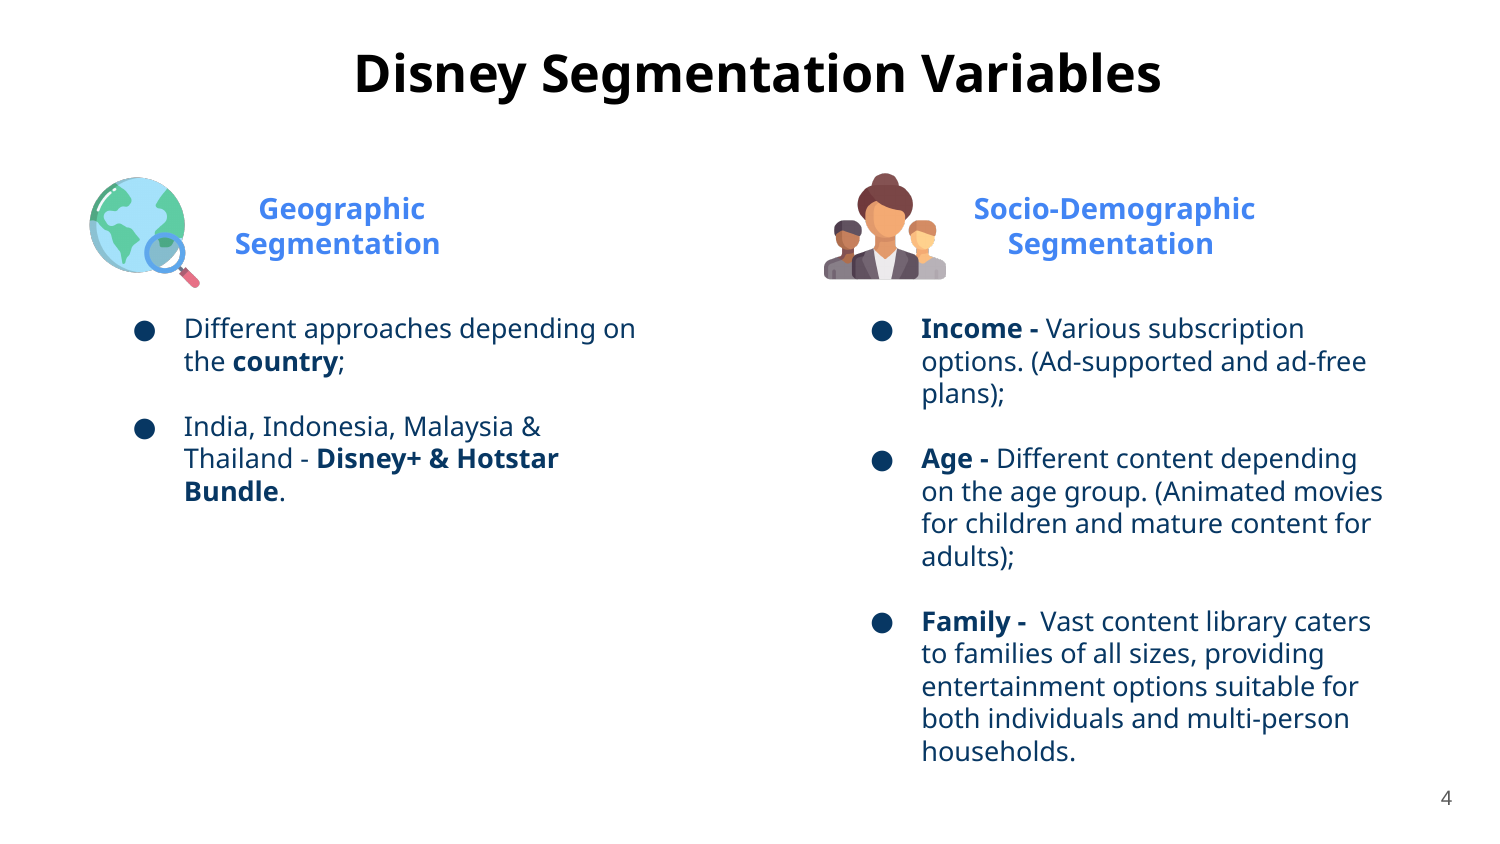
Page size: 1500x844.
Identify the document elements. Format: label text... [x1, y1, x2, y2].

text_box Income - Various subscription options. (Ad-supported and ad-free plans); Age - Different content depending on the age group. (Animated movies for children and mature content for adults); Family - Vast content library caters to families of all sizes, providing entertainment options suitable for both individuals and multi-person households. [831, 296, 1408, 782]
text_box Geographic Segmentation [202, 175, 515, 276]
text_box Socio-Demographic Segmentation [950, 175, 1299, 276]
text_box Disney Segmentation Variables [77, 0, 1439, 119]
slide_number ‹#› [1377, 764, 1468, 830]
text_box Different approaches depending on the country; India, Indonesia, Malaysia & Thailand - Disney+ & Hotstar Bundle. [93, 296, 671, 522]
picture [823, 165, 946, 288]
picture [87, 175, 202, 290]
